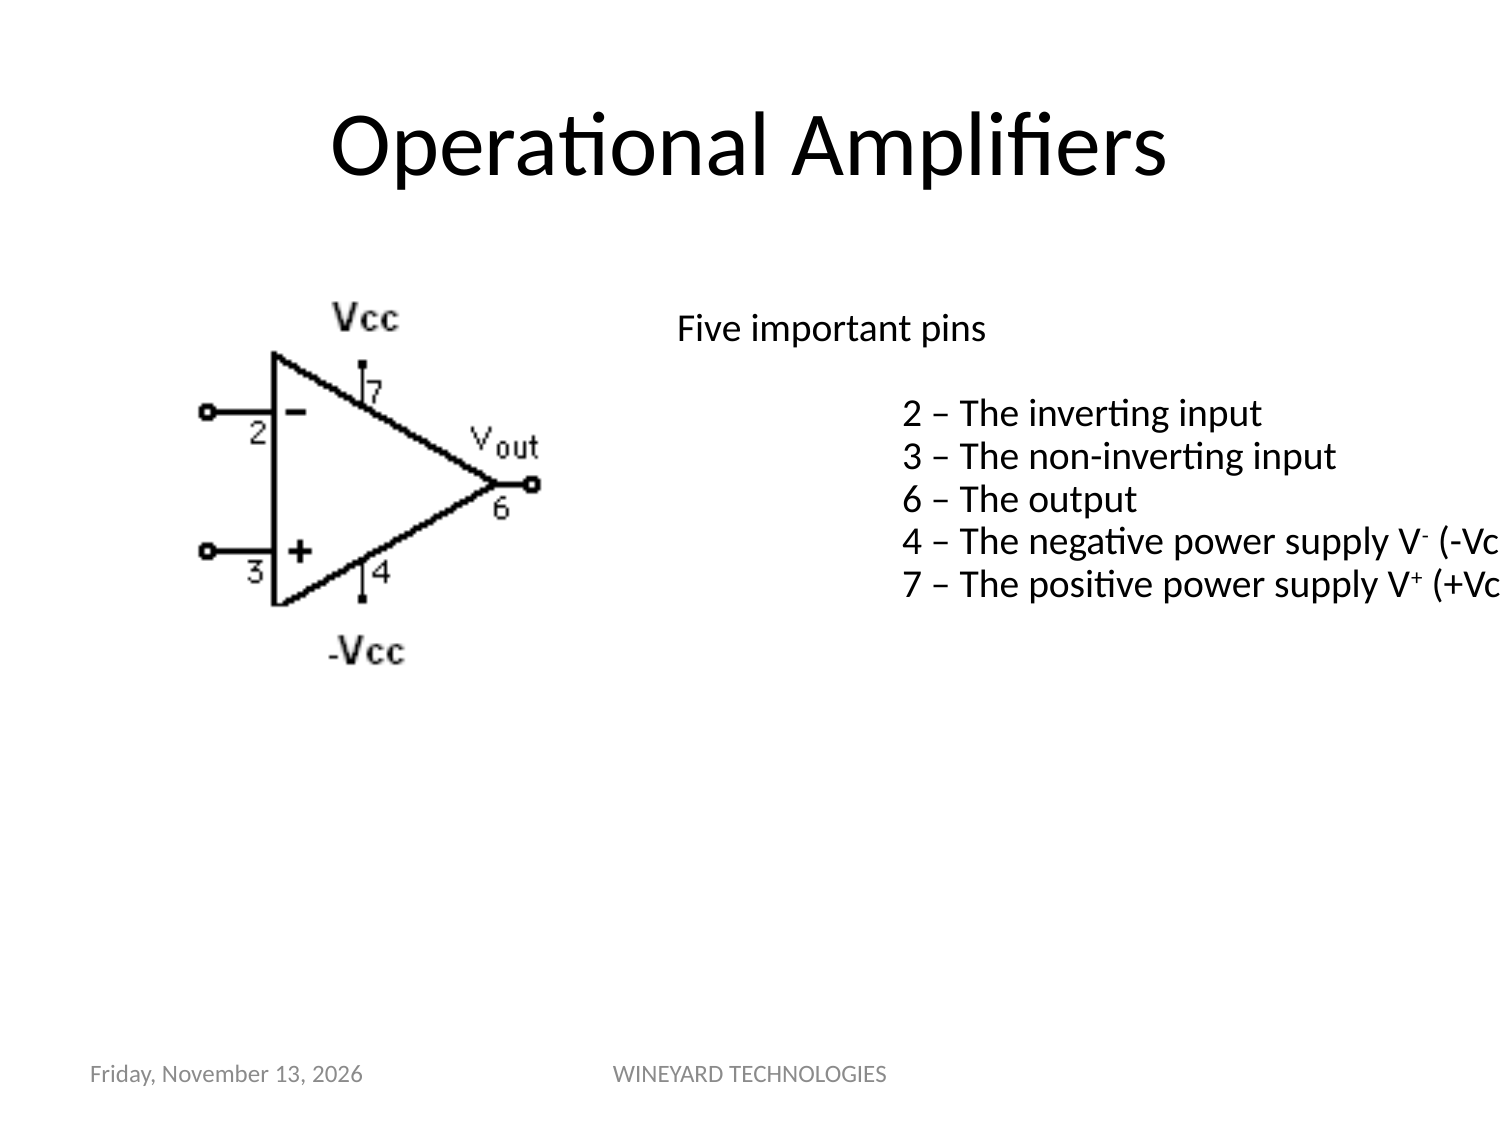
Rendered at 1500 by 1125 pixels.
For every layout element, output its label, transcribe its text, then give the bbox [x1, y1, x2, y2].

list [162, 274, 585, 701]
title Operational Amplifiers [75, 45, 1425, 233]
footer WINEYARD TECHNOLOGIES [512, 1042, 988, 1103]
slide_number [75, 1042, 425, 1103]
text_box Five important pins 2 – The inverting input 3 – The non-inverting input 6 – The output 4 – The negative power supply V- (-Vcc) 7 – The positive power supply V+ (+Vcc) [590, 299, 1500, 614]
